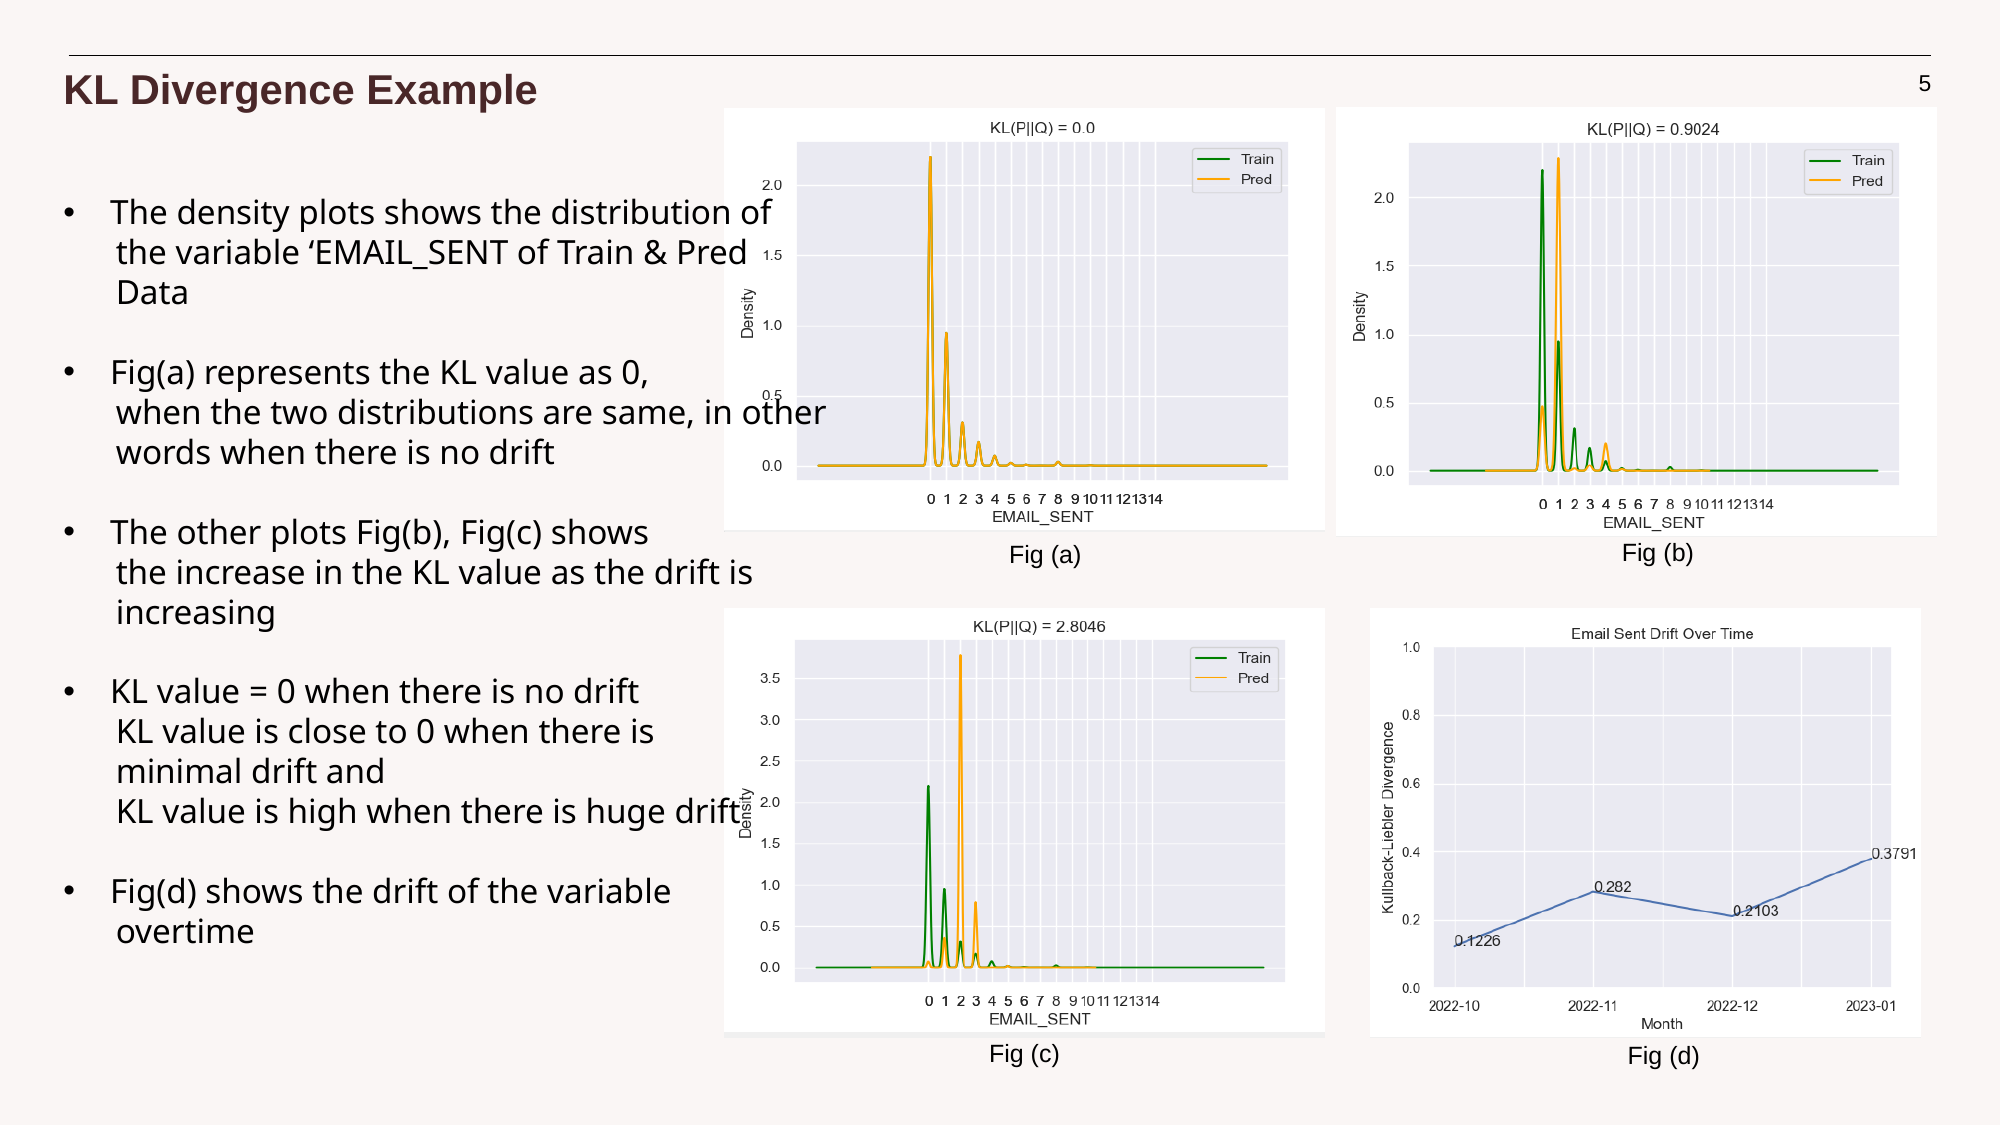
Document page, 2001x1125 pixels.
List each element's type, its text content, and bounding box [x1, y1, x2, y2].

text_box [724, 608, 1325, 1125]
title KL Divergence Example [63, 68, 776, 153]
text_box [724, 107, 1325, 608]
text_box The density plots shows the distribution of the variable ‘EMAIL_SENT of Train & Pred Data Fig(a) represents the KL value as 0, when the two distributions are same, in other words when there is no drift The other plots Fig(b), Fig(c) shows the increase in the KL value as the drift is increasing KL value = 0 when there is no drift KL value is close to 0 when there is minimal drift and KL value is high when there is huge drift Fig(d) shows the drift of the variable overtime [63, 191, 706, 708]
slide_number 5 [1855, 68, 1932, 100]
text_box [1336, 107, 1937, 708]
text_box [1370, 608, 1921, 1125]
